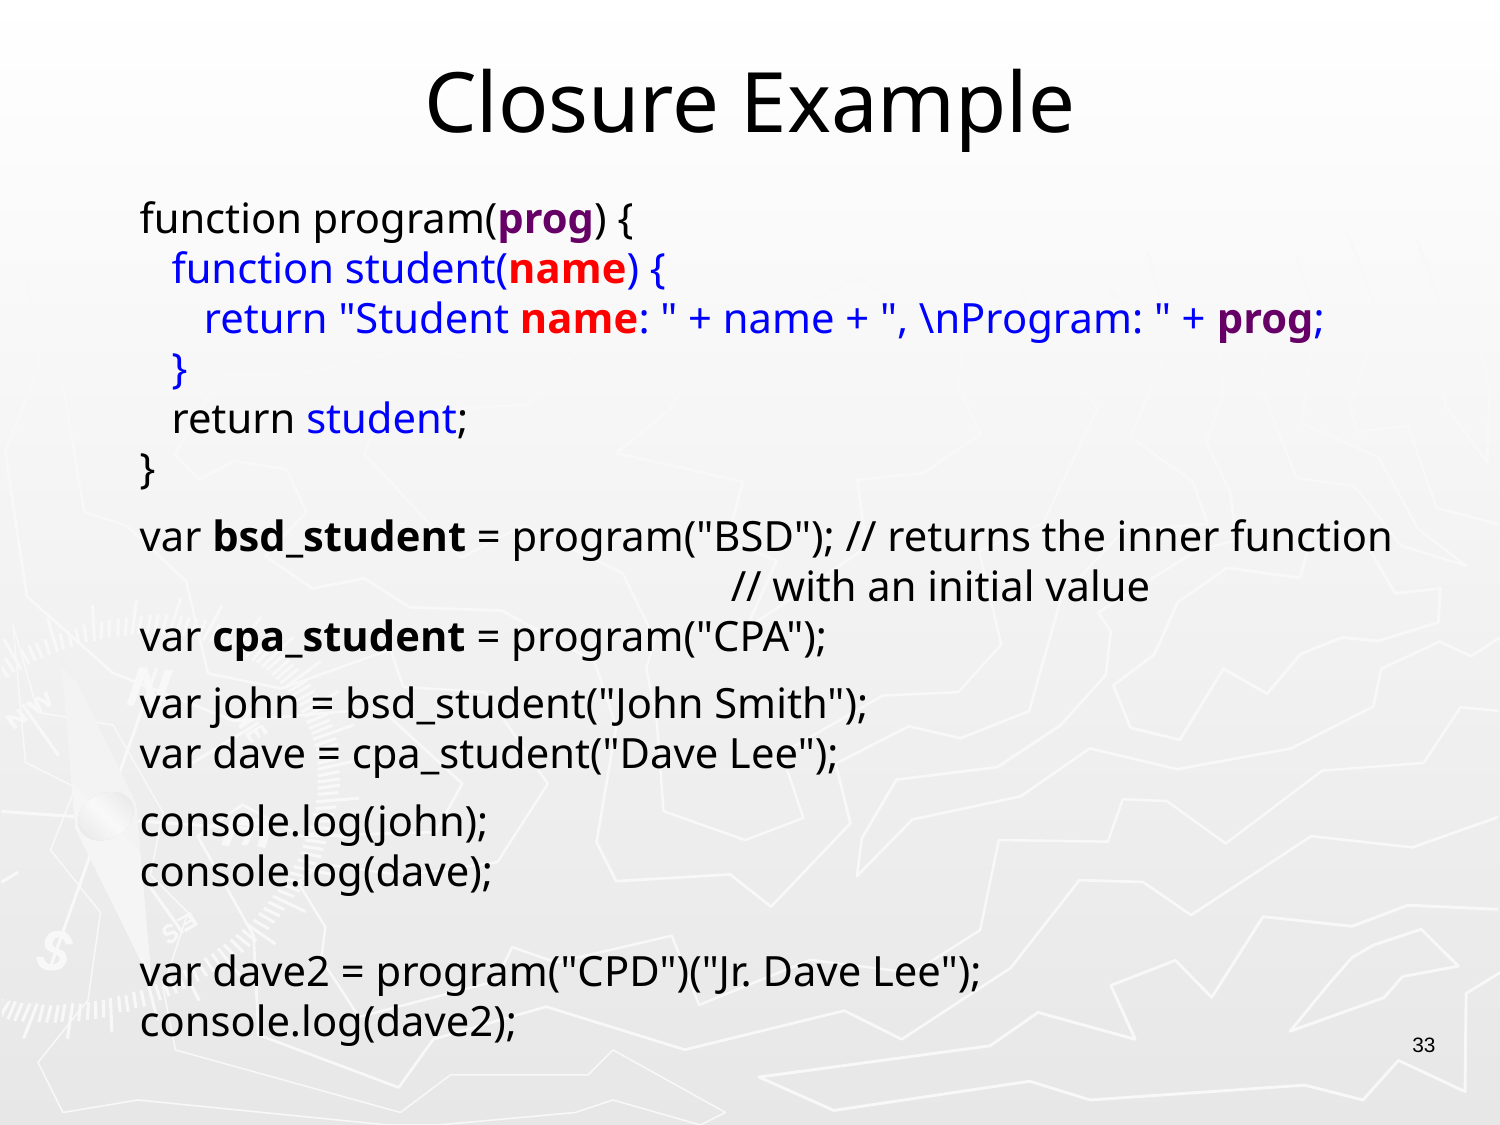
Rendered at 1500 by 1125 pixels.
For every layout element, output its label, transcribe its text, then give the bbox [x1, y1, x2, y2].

list function program(prog) { function student(name) { return "Student name: " + name + ", \nProgram: " + prog; } return student; } var bsd_student = program("BSD"); // returns the inner function // with an initial value var cpa_student = program("CPA"); var john = bsd_student("John Smith"); var dave = cpa_student("Dave Lee"); console.log(john); console.log(dave); var dave2 = program("CPD")("Jr. Dave Lee"); console.log(dave2); [49, 184, 1451, 1001]
slide_number 33 [1074, 1024, 1451, 1103]
title Closure Example [49, 37, 1451, 161]
